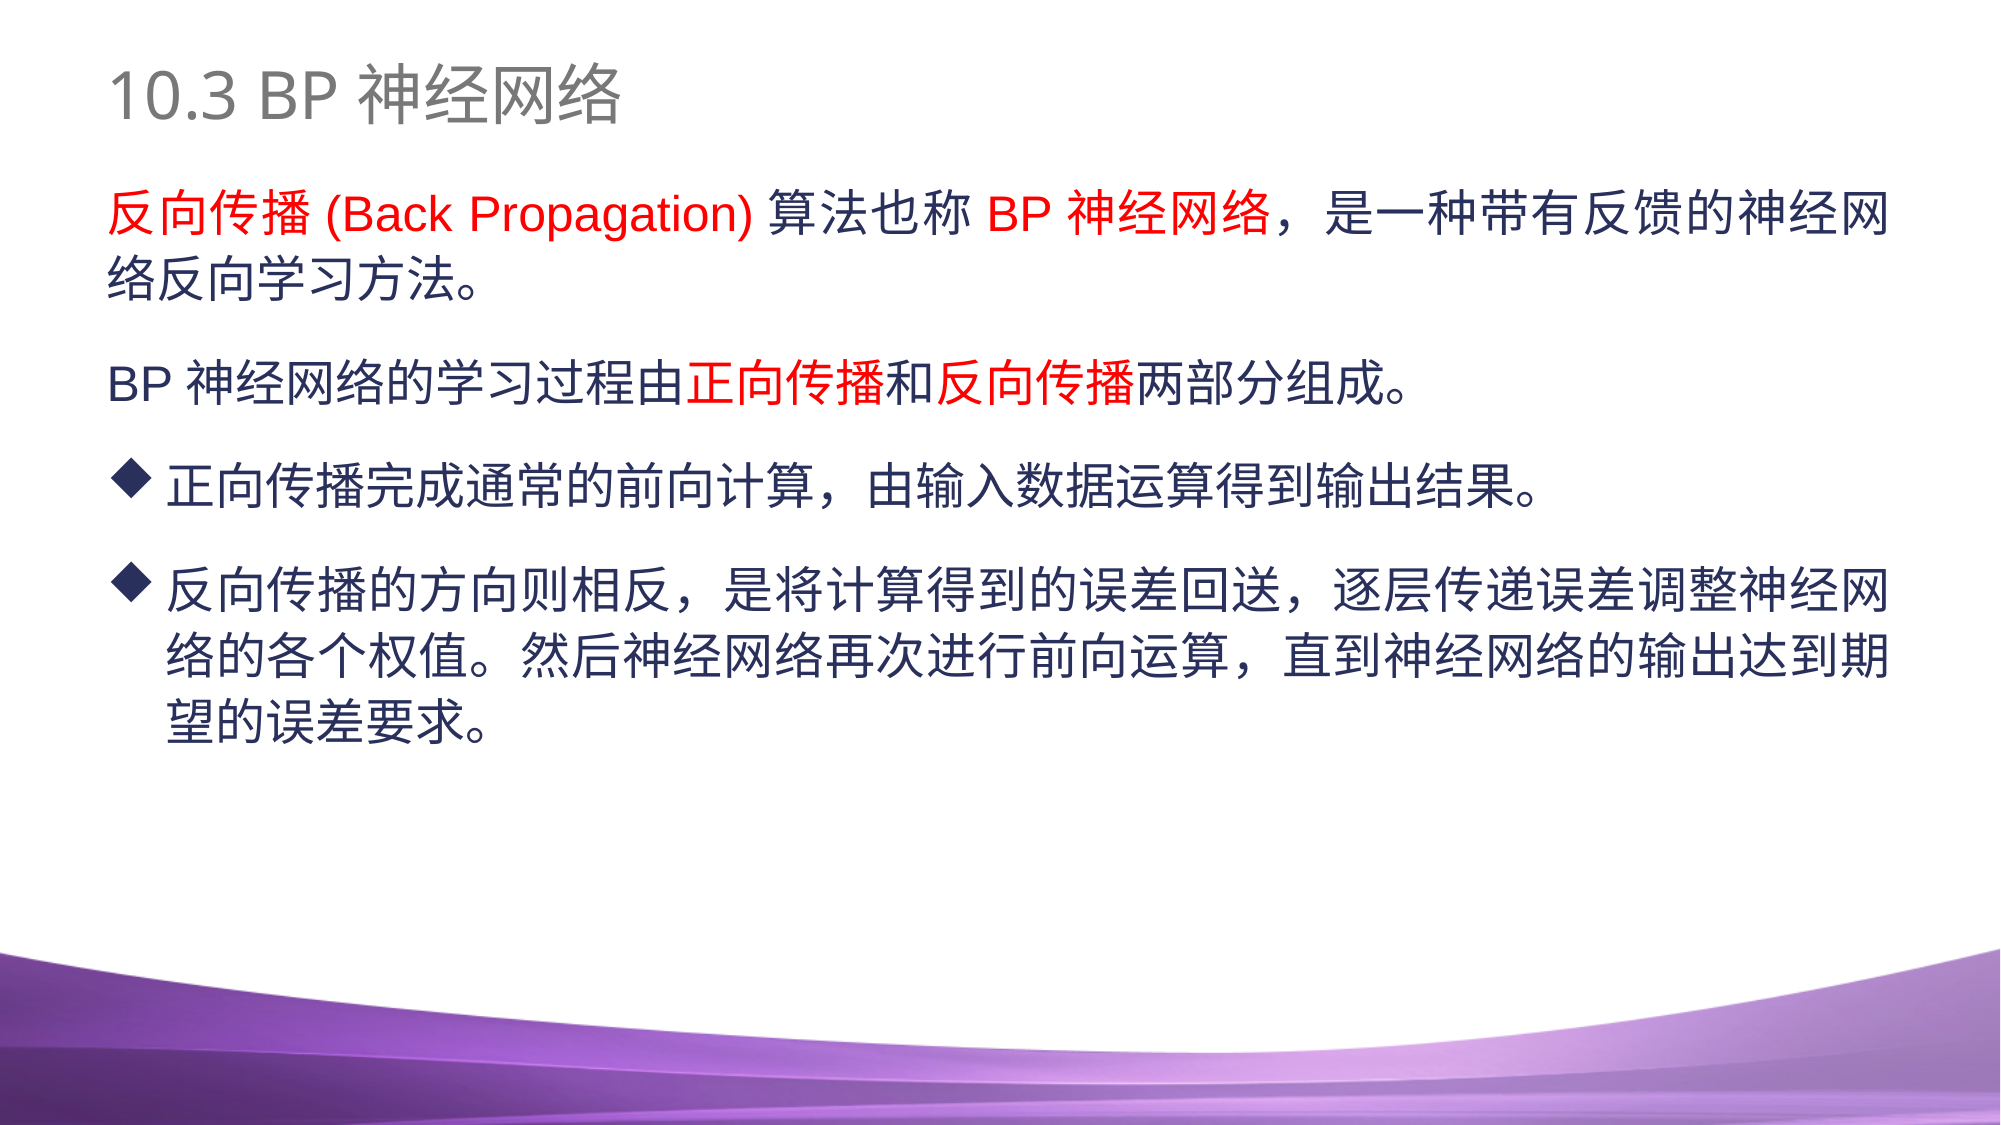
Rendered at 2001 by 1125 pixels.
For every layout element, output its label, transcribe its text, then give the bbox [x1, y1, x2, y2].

list 反向传播(Back Propagation)算法也称BP神经网络，是一种带有反馈的神经网络反向学习方法。 BP神经网络的学习过程由正向传播和反向传播两部分组成。 正向传播完成通常的前向计算，由输入数据运算得到输出结果。 反向传播的方向则相反，是将计算得到的误差回送，逐层传递误差调整神经网络的各个权值。然后神经网络再次进行前向运算，直到神经网络的输出达到期望的误差要求。 [91, 168, 1906, 1021]
title 10.3 BP神经网络 [91, 26, 1906, 142]
picture [0, 943, 2001, 1125]
